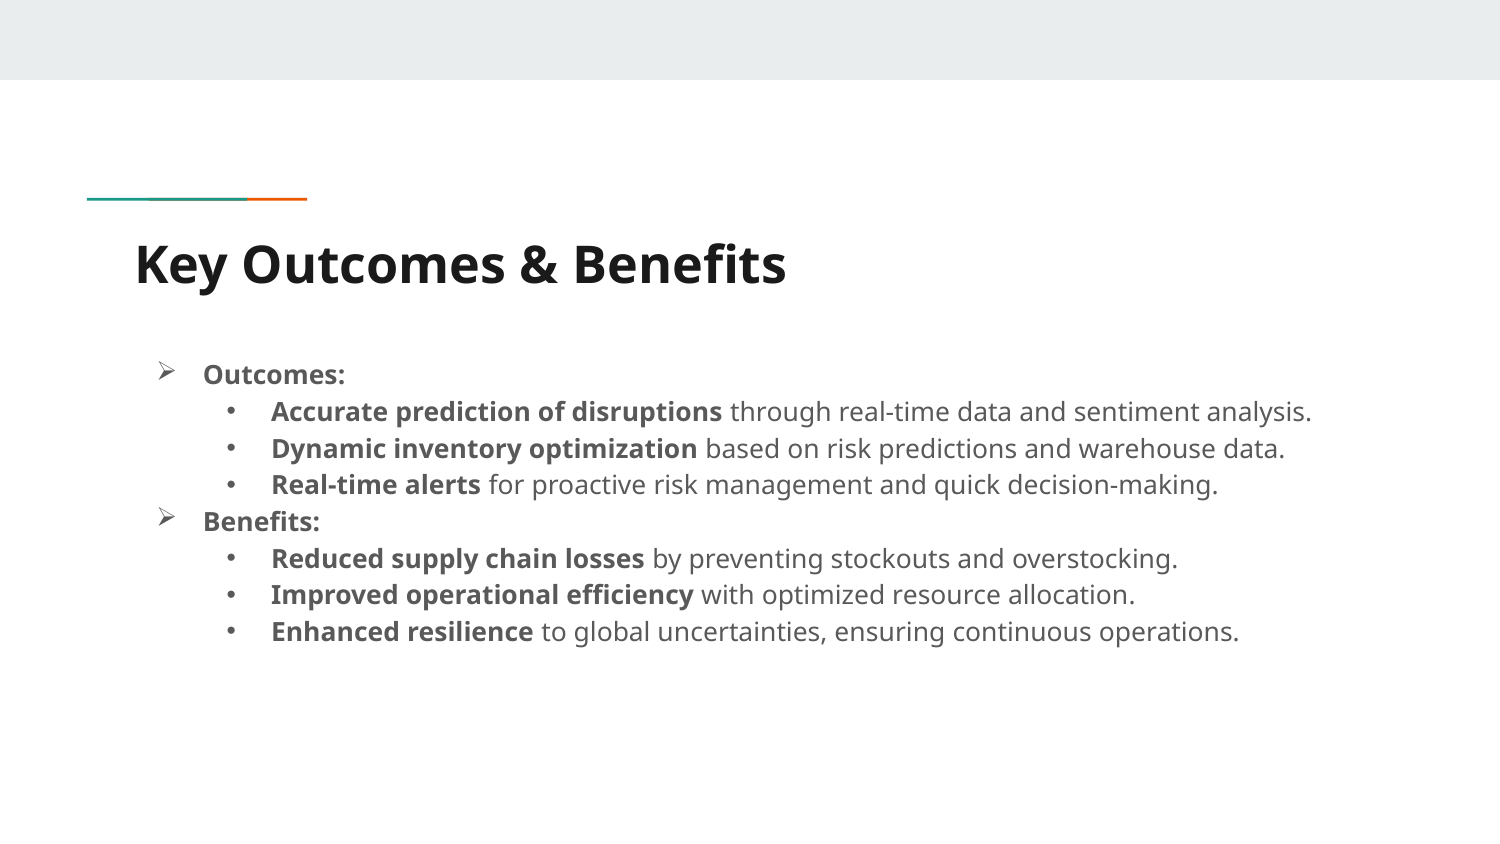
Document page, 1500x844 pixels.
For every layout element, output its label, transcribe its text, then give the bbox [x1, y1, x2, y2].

title Key Outcomes & Benefits [119, 216, 1381, 305]
list Outcomes: Accurate prediction of disruptions through real-time data and sentiment analysis. Dynamic inventory optimization based on risk predictions and warehouse data. Real-time alerts for proactive risk management and quick decision-making. Benefits: Reduced supply chain losses by preventing stockouts and overstocking. Improved operational efficiency with optimized resource allocation. Enhanced resilience to global uncertainties, ensuring continuous operations. [119, 338, 1381, 710]
